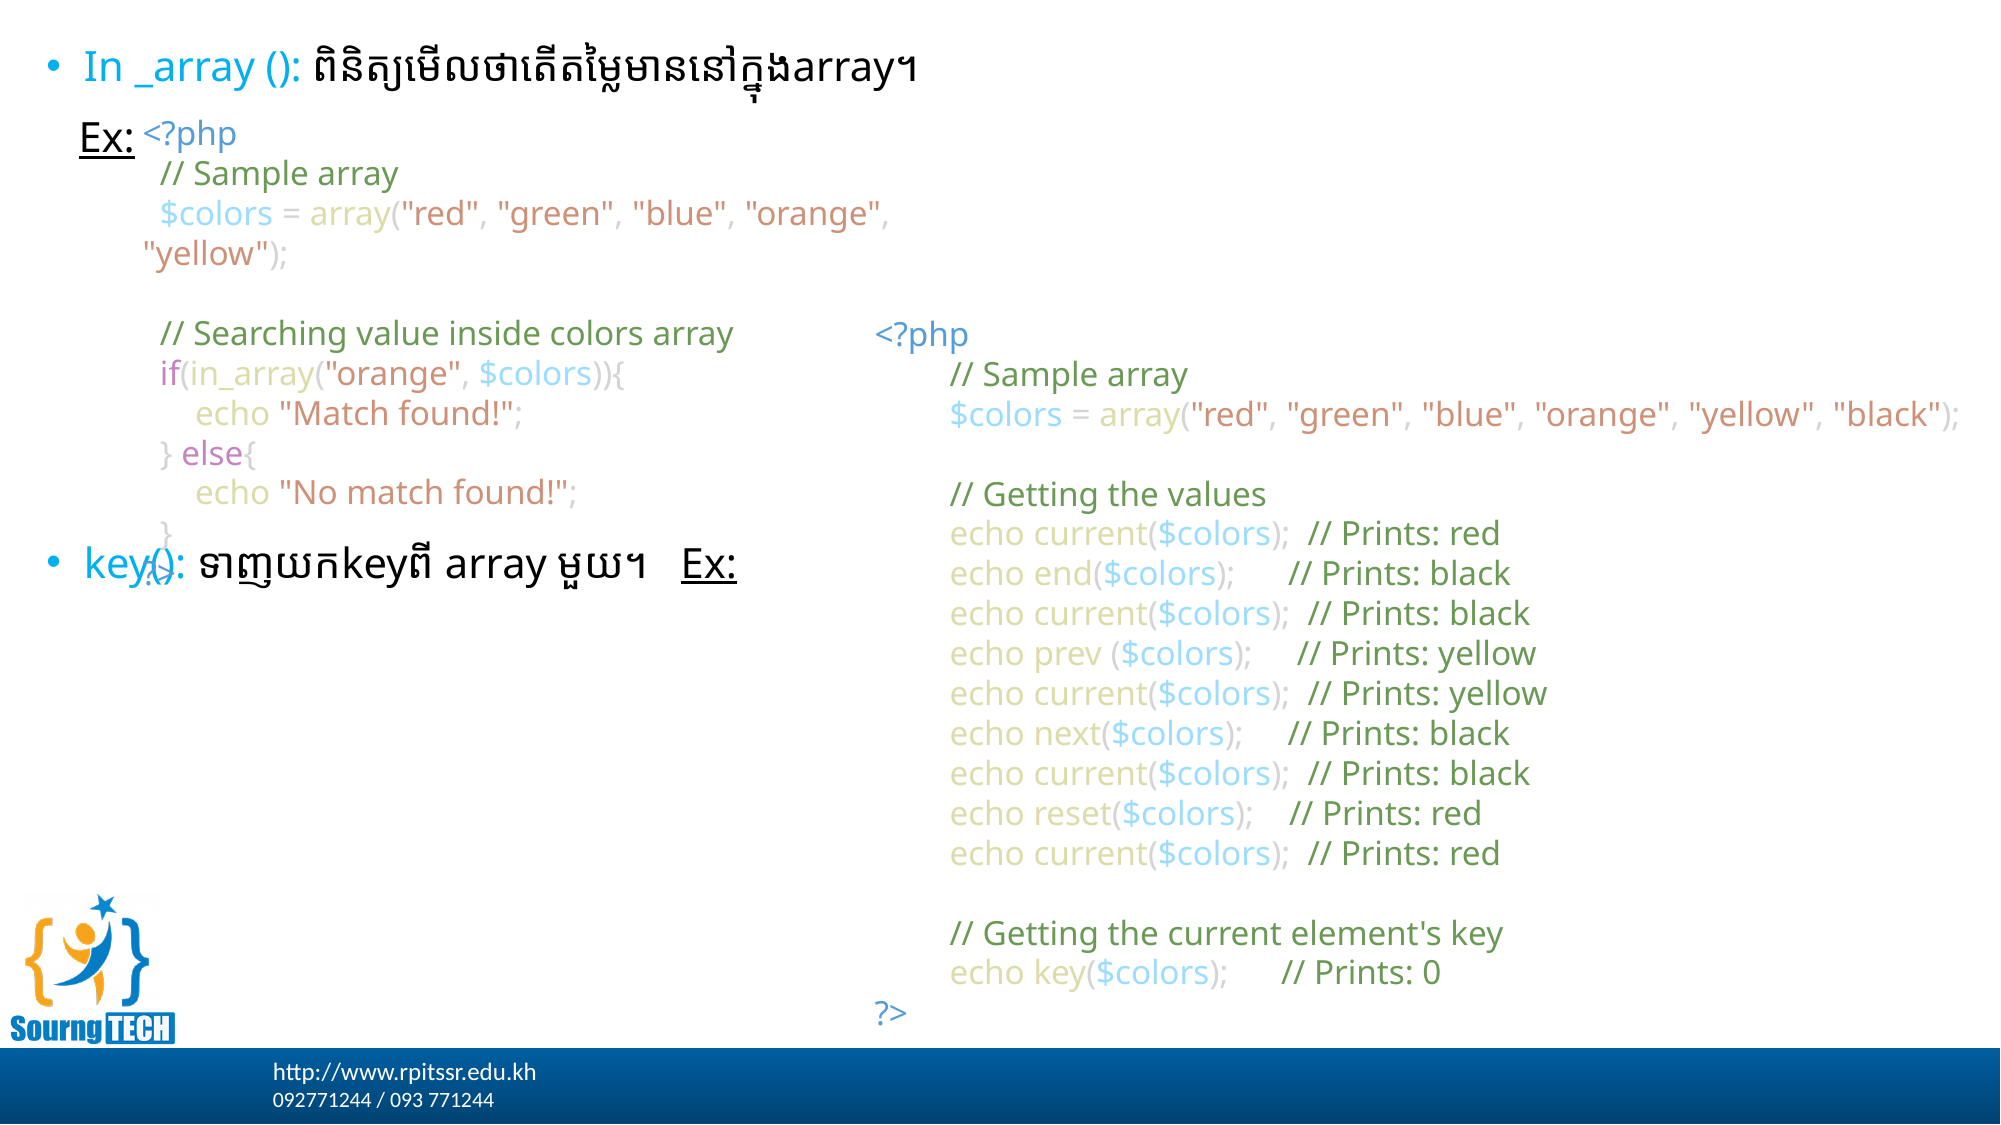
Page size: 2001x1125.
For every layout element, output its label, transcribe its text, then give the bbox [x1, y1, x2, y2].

text_box <?php // Sample array $colors = array("red", "green", "blue", "orange", "yellow"); // Searching value inside colors array if(in_array("orange", $colors)){ echo "Match found!"; } else{ echo "No match found!"; } ?> [127, 105, 963, 599]
picture [6, 887, 178, 1049]
text_box <?php // Sample array $colors = array("red", "green", "blue", "orange", "yellow", "black"); // Getting the values echo current($colors); // Prints: red echo end($colors); // Prints: black echo current($colors); // Prints: black echo prev ($colors); // Prints: yellow echo current($colors); // Prints: yellow echo next($colors); // Prints: black echo current($colors); // Prints: black echo reset($colors); // Prints: red echo current($colors); // Prints: red // Getting the current element's key echo key($colors); // Prints: 0 ?> [859, 305, 2000, 1039]
list In _array (): ពិនិត្យមើលថាតើតម្លៃមាននៅក្នុងarray។ Ex: key(): ទាញយកkeyពី array មួយ។ Ex: [31, 32, 1963, 1027]
